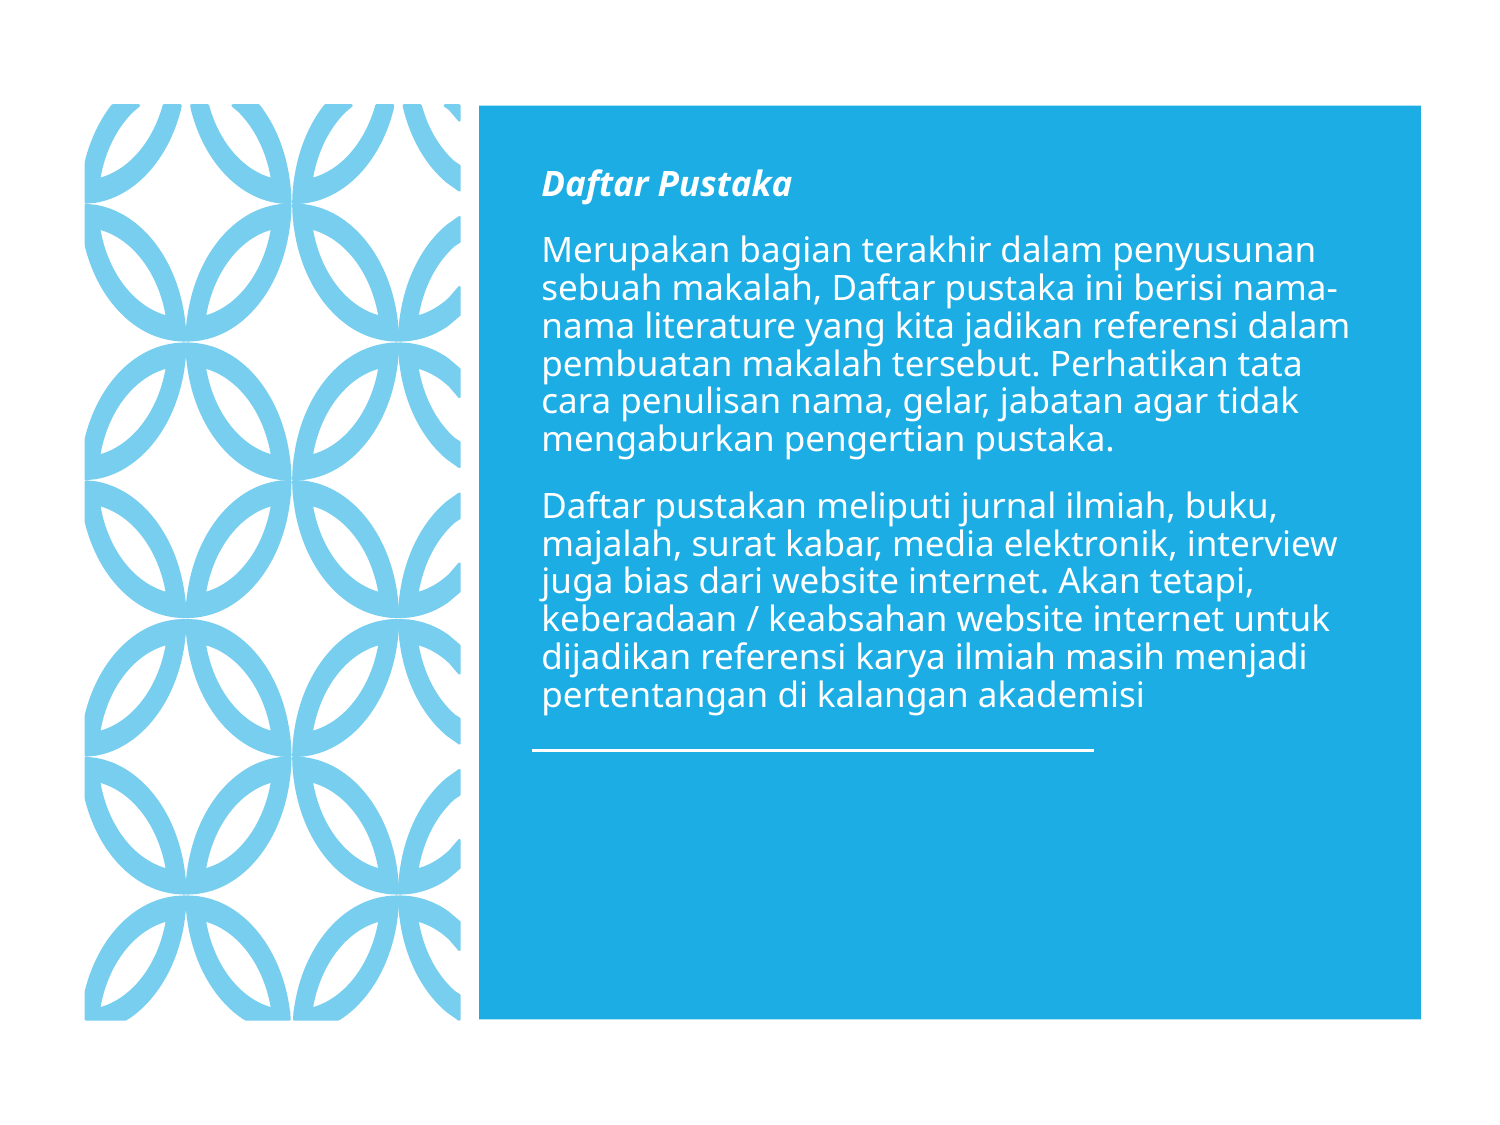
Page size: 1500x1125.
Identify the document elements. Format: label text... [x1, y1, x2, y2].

text_box [84, 104, 461, 1021]
list Daftar Pustaka Merupakan bagian terakhir dalam penyusunan sebuah makalah, Daftar pustaka ini berisi nama-nama literature yang kita jadikan referensi dalam pembuatan makalah tersebut. Perhatikan tata cara penulisan nama, gelar, jabatan agar tidak mengaburkan pengertian pustaka. Daftar pustakan meliputi jurnal ilmiah, buku, majalah, surat kabar, media elektronik, interview juga bias dari website internet. Akan tetapi, keberadaan / keabsahan website internet untuk dijadikan referensi karya ilmiah masih menjadi pertentangan di kalangan akademisi [519, 158, 1382, 725]
text_box [0, 0, 1500, 1125]
text_box [478, 104, 1422, 1021]
